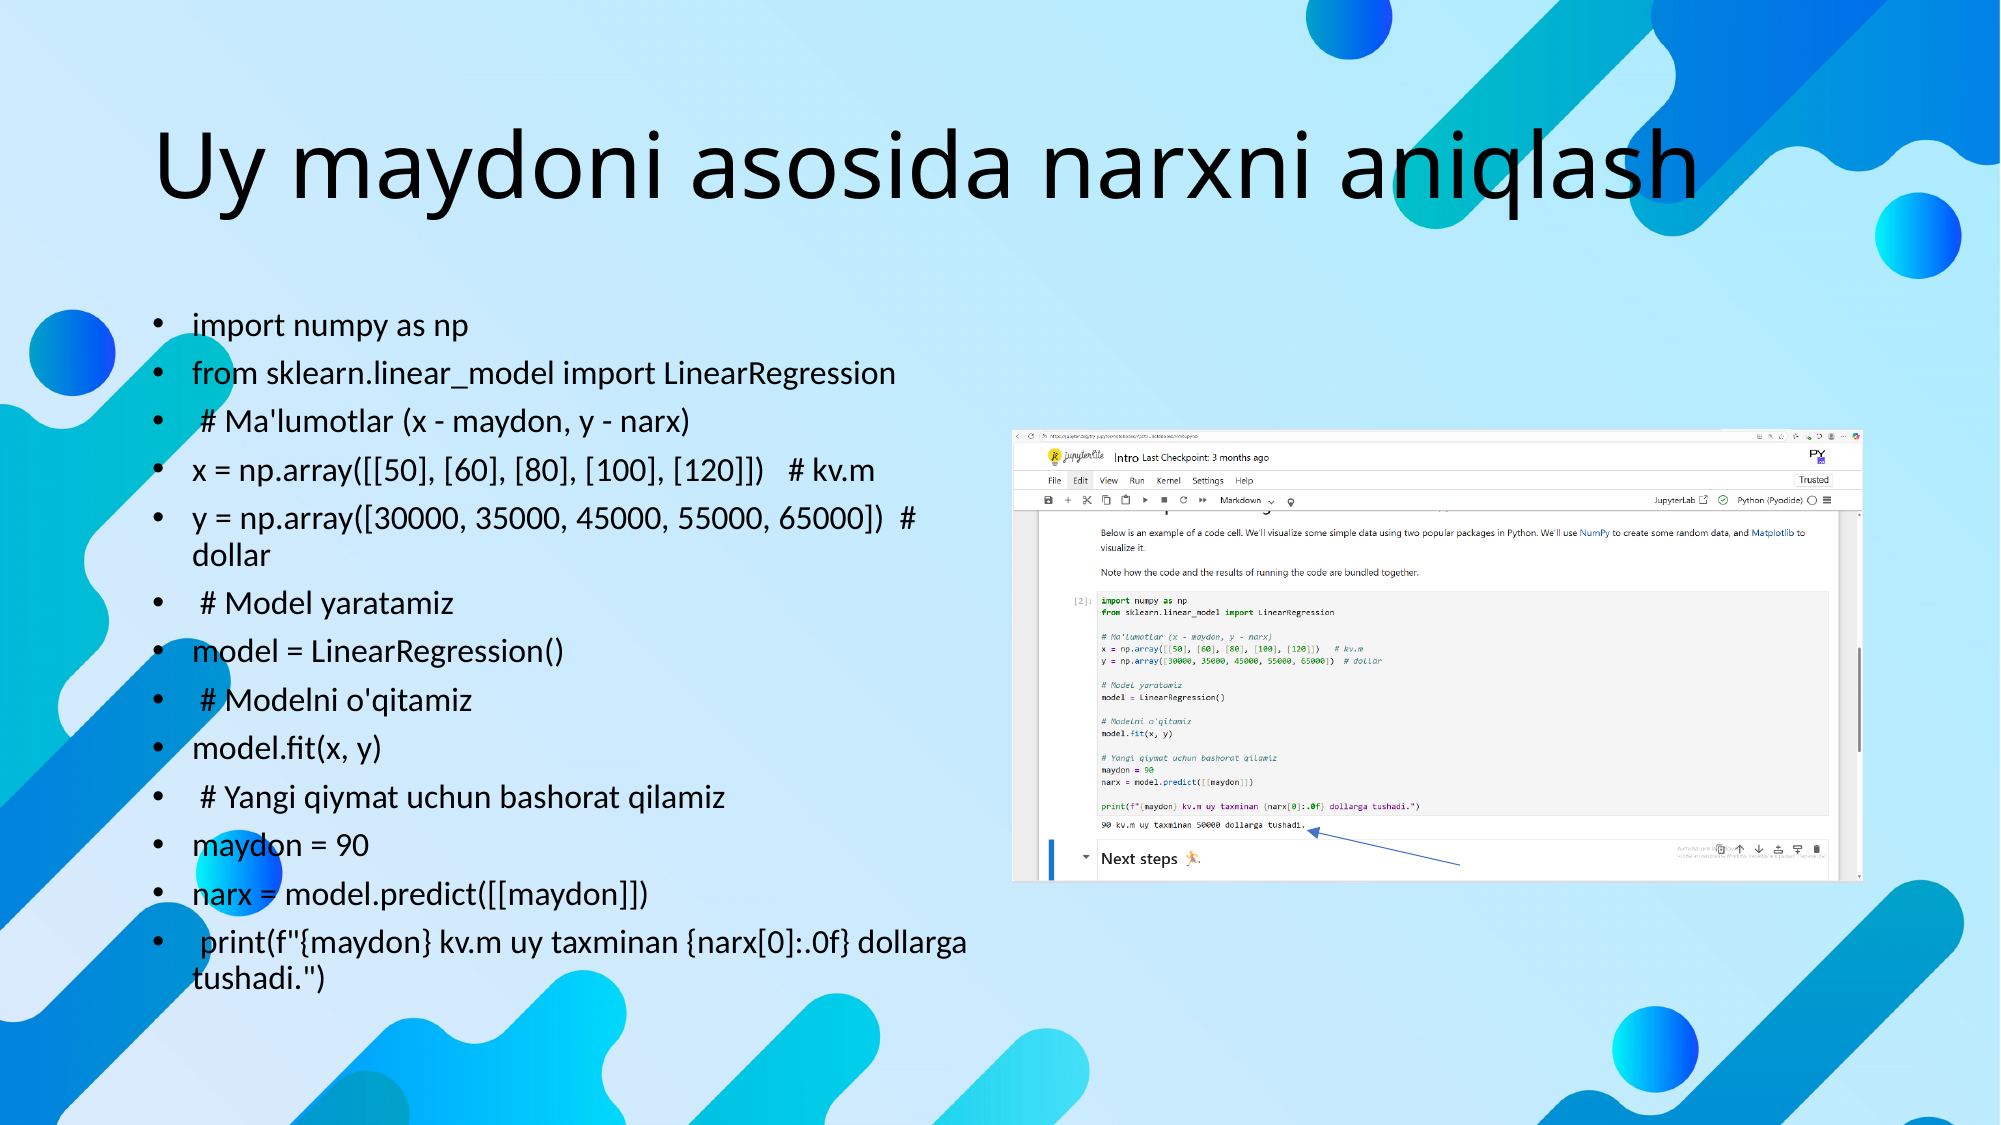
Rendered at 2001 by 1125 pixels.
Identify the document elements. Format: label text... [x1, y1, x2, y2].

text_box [1306, 830, 1460, 866]
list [1012, 429, 1863, 883]
title Uy maydoni asosida narxni aniqlash [137, 59, 1863, 278]
list import numpy as np from sklearn.linear_model import LinearRegression # Ma'lumotlar (x - maydon, y - narx) x = np.array([[50], [60], [80], [100], [120]]) # kv.m y = np.array([30000, 35000, 45000, 55000, 65000]) # dollar # Model yaratamiz model = LinearRegression() # Modelni o'qitamiz model.fit(x, y) # Yangi qiymat uchun bashorat qilamiz maydon = 90 narx = model.predict([[maydon]]) print(f"{maydon} kv.m uy taxminan {narx[0]:.0f} dollarga tushadi.") [137, 299, 988, 1014]
picture [0, 0, 2000, 1125]
